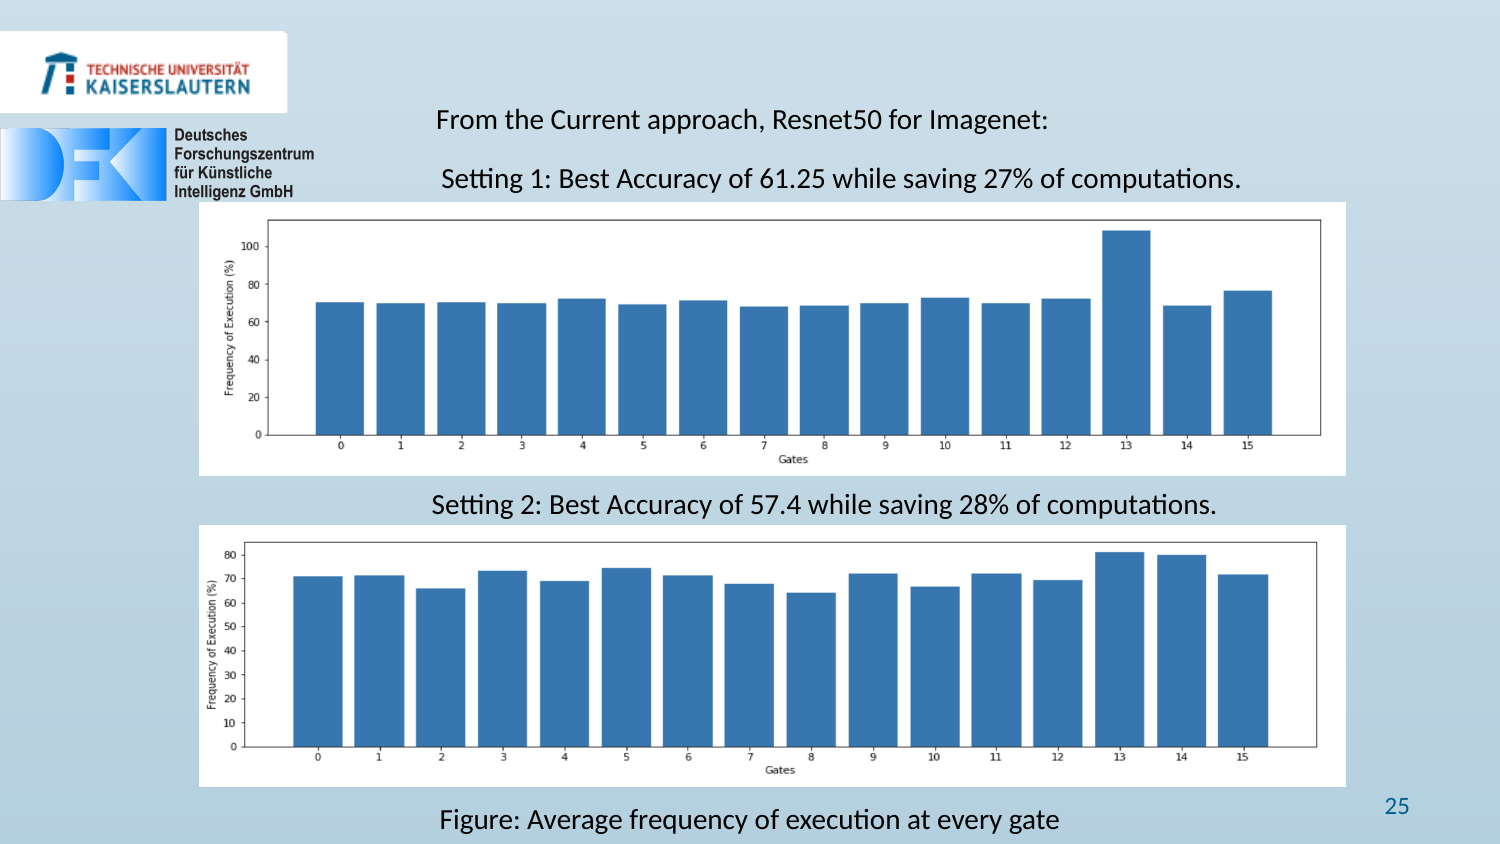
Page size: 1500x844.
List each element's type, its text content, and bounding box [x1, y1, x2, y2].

text_box Setting 1: Best Accuracy of 61.25 while saving 27% of computations. [426, 152, 1258, 201]
picture [199, 202, 1346, 476]
text_box Figure: Average frequency of execution at every gate [374, 795, 1125, 843]
text_box Setting 2: Best Accuracy of 57.4 while saving 28% of computations. [416, 485, 1234, 524]
picture [0, 124, 329, 201]
text_box From the Current approach, Resnet50 for Imagenet: [421, 93, 1441, 178]
slide_number 25 [1125, 782, 1425, 827]
picture [199, 525, 1346, 787]
